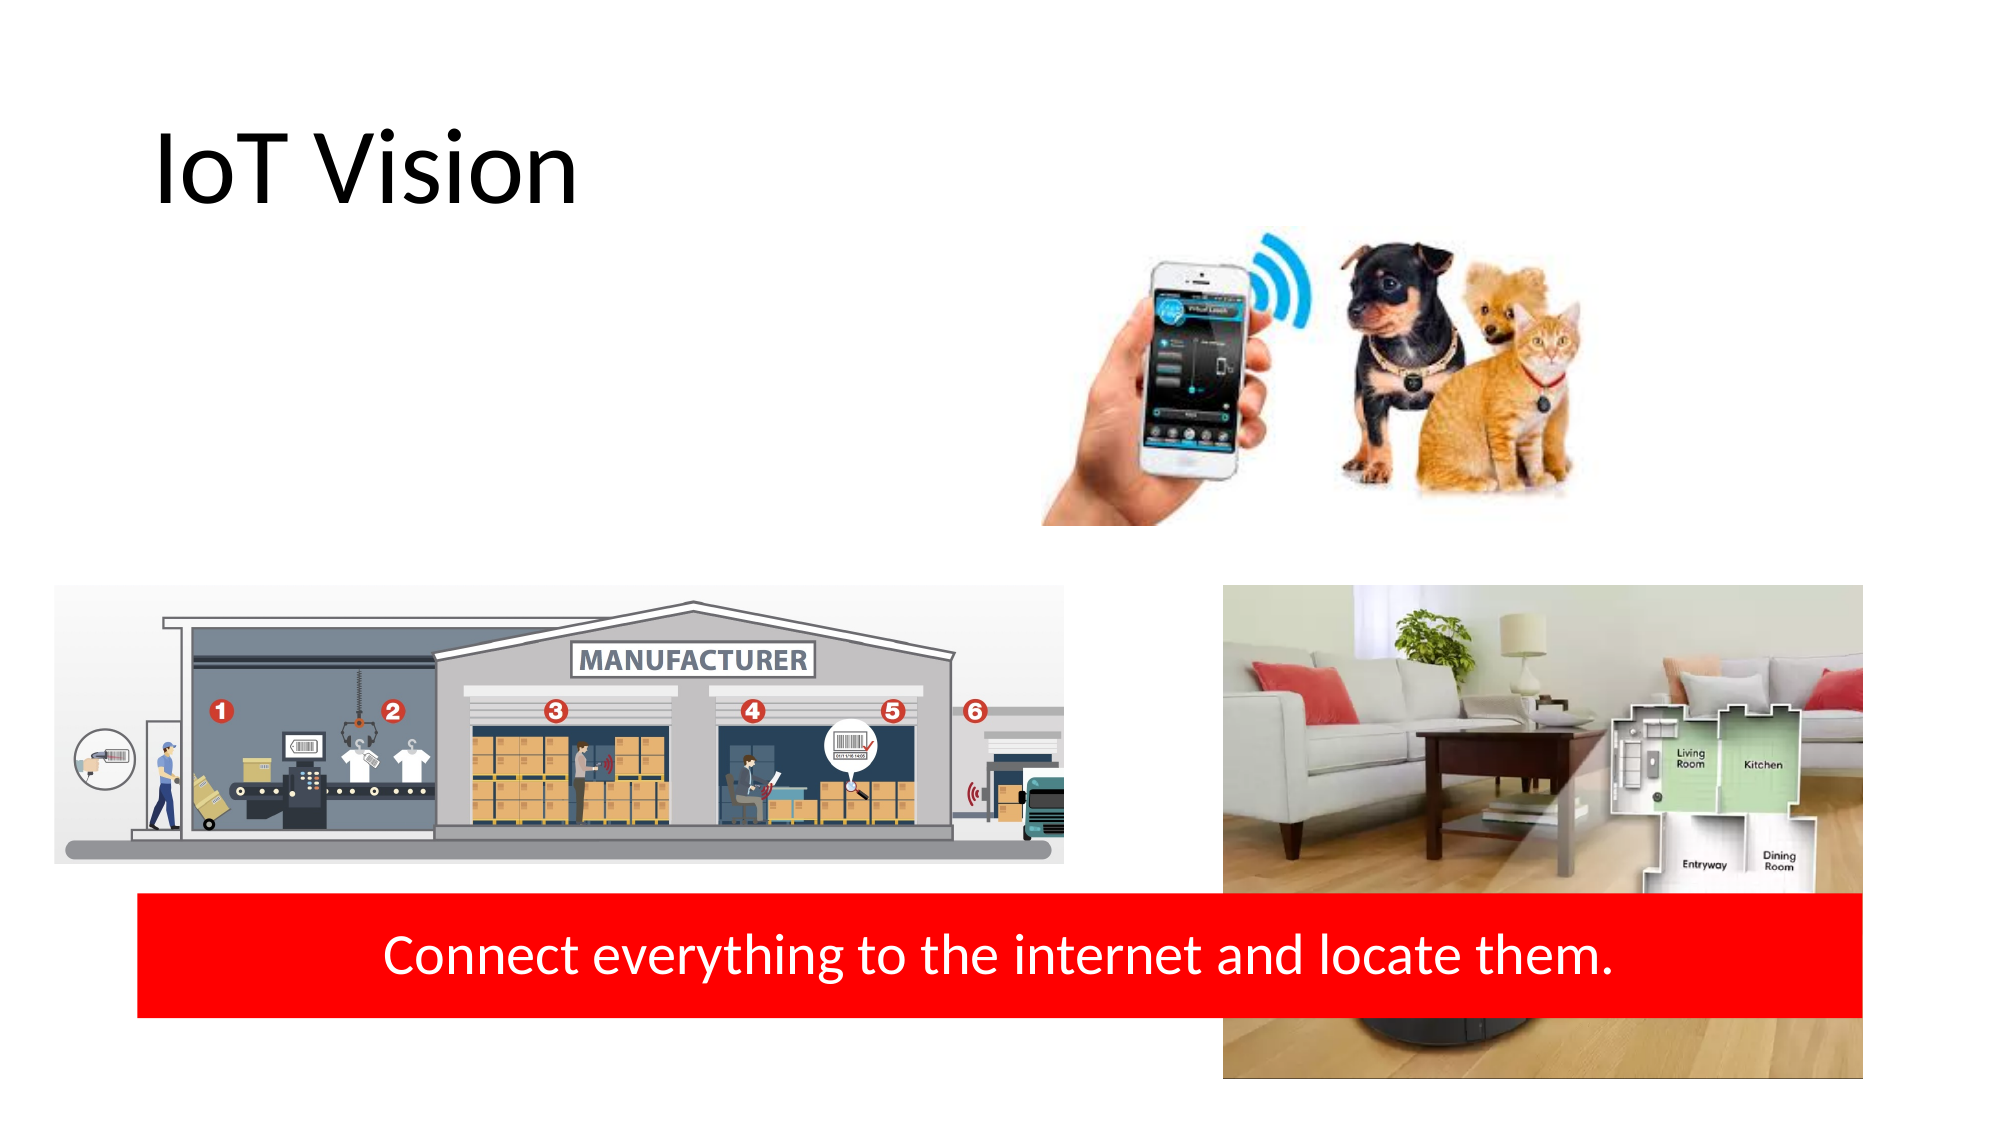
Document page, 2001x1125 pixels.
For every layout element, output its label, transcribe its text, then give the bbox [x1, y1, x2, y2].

title IoT Vision [137, 59, 1863, 278]
text_box Connect everything to the internet and locate them.​ [137, 893, 1223, 1019]
picture [1223, 585, 1863, 1079]
picture [1041, 226, 1608, 526]
picture [54, 585, 1064, 864]
